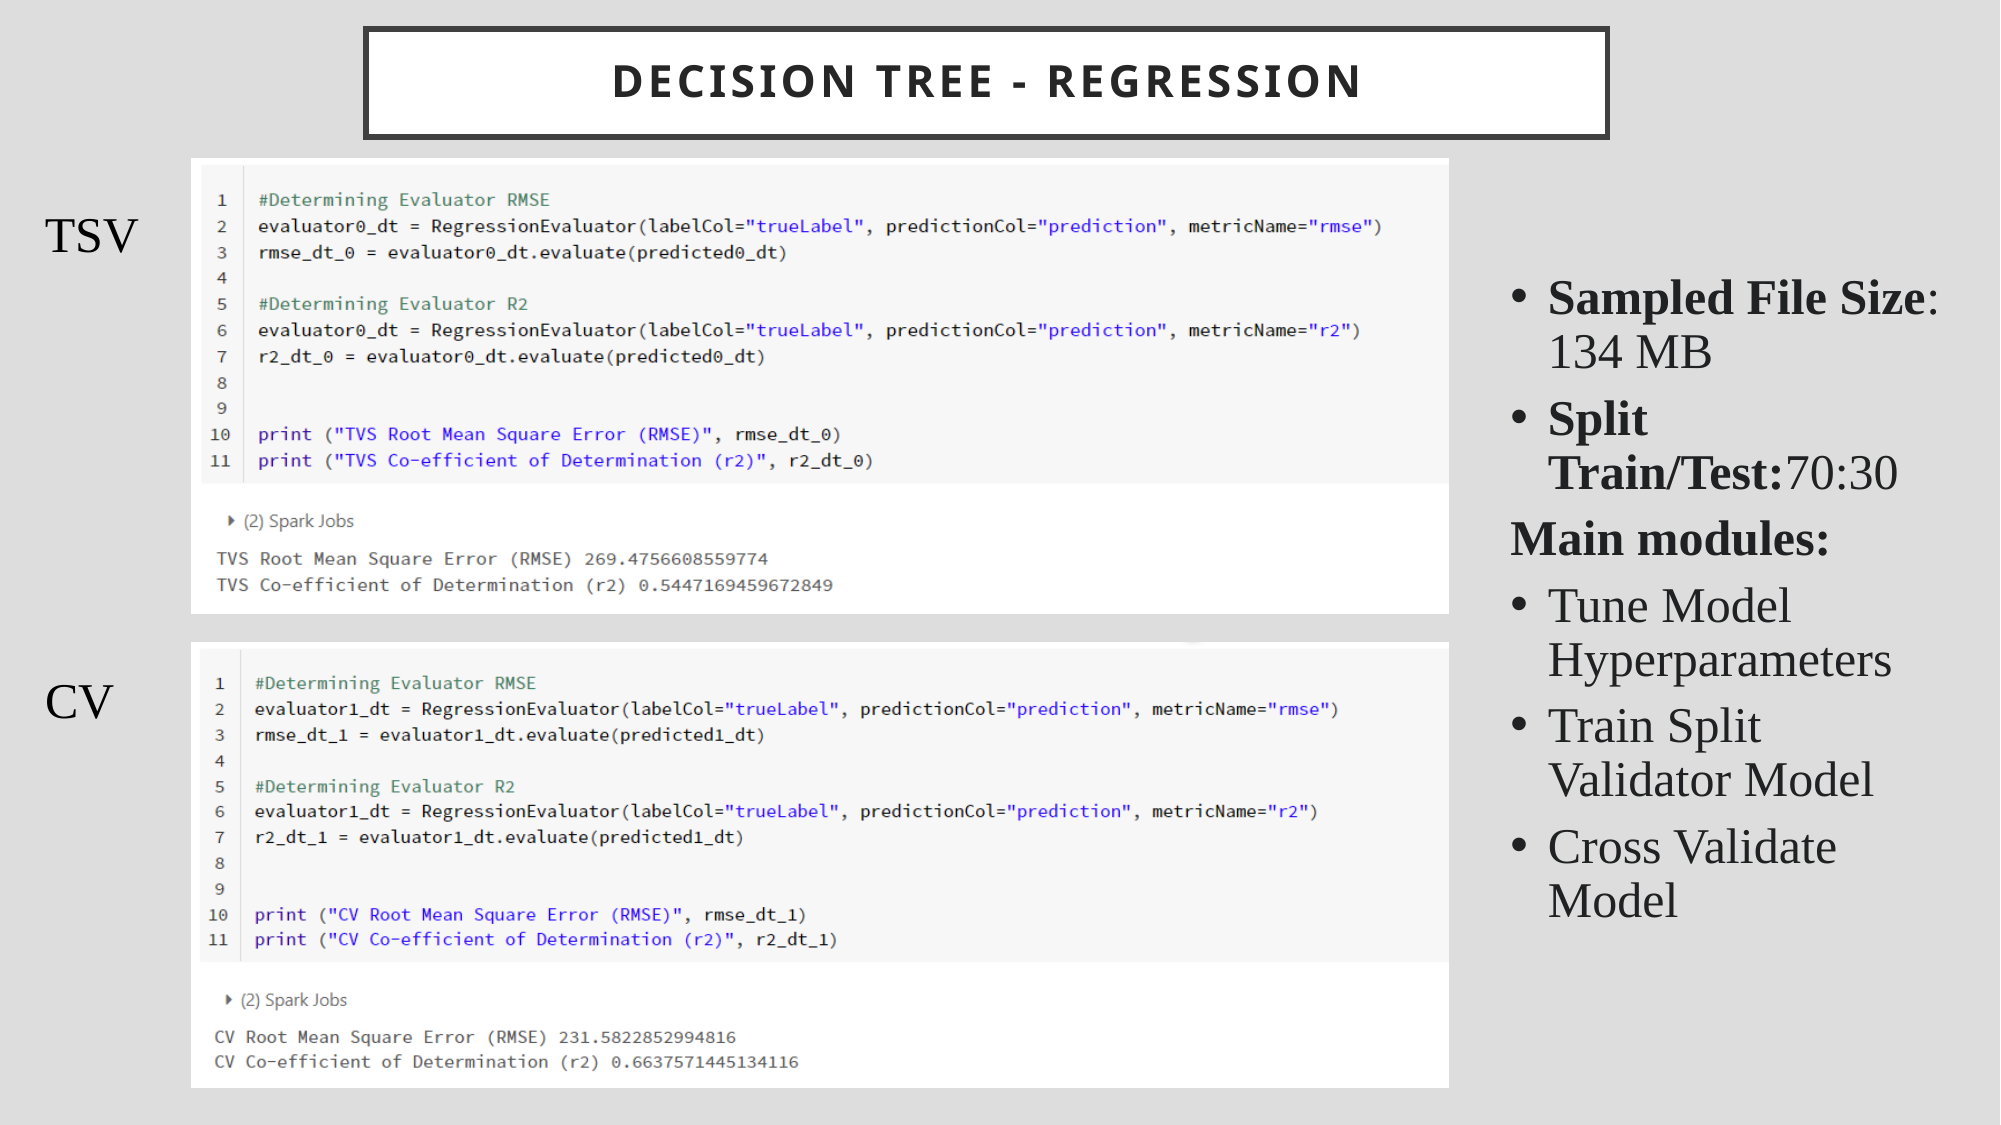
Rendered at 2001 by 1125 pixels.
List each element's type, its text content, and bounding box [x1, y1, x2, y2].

text_box CV [30, 660, 139, 736]
text_box Sampled File Size: 134 MB Split Train/Test:70:30 Main modules: Tune Model Hyperparameters Train Split Validator Model Cross Validate Model [1476, 264, 1960, 936]
title Decision Tree - REGRESSION [363, 26, 1610, 140]
text_box TSV [30, 195, 176, 271]
picture [191, 158, 1449, 614]
picture [191, 642, 1449, 1089]
